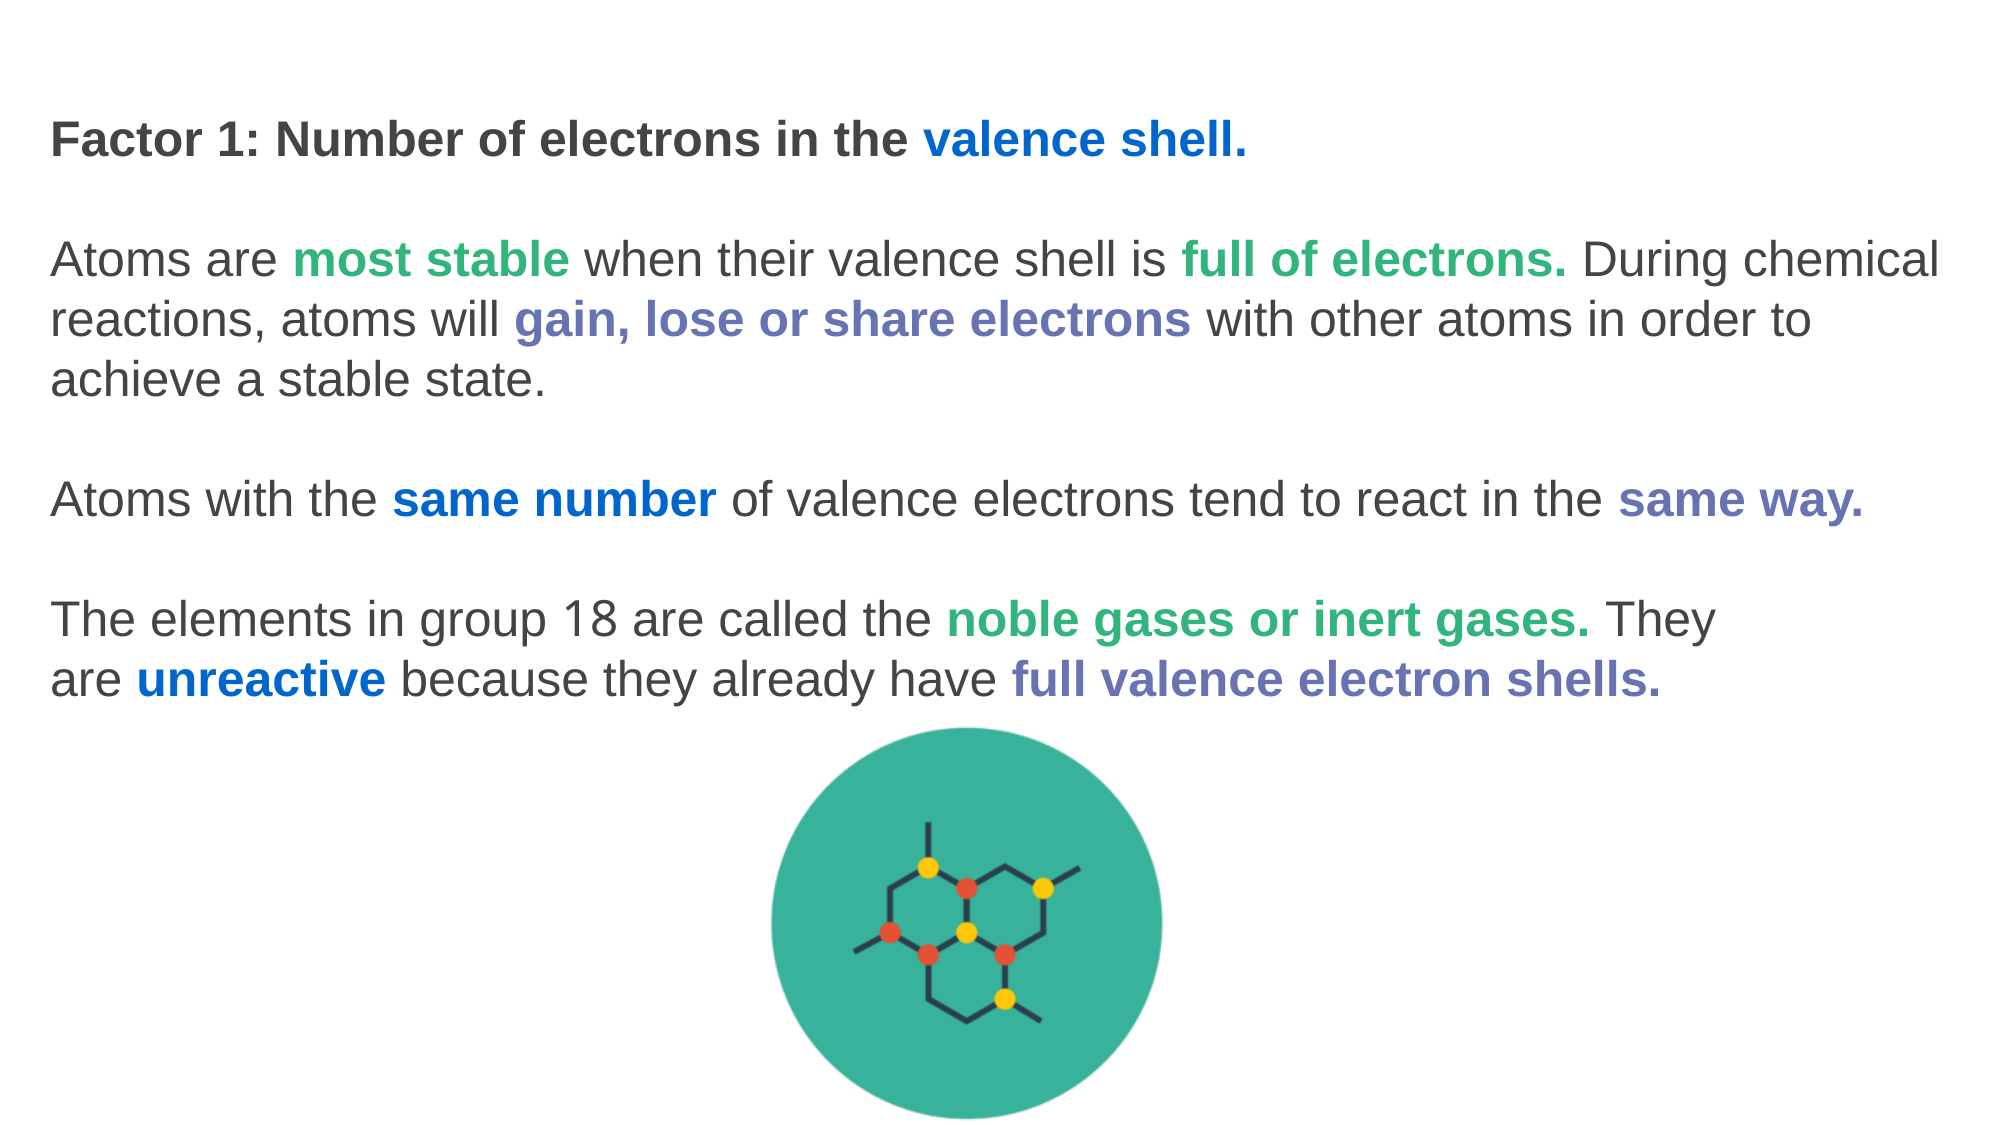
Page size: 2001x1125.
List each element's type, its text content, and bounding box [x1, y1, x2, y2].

text_box Factor 1: Number of electrons in the valence shell. Atoms are most stable when their valence shell is full of electrons. During chemical reactions, atoms will gain, lose or share electrons with other atoms in order to achieve a stable state. Atoms with the same number of valence electrons tend to react in the same way. The elements in group 18 are called the noble gases or inert gases. They are unreactive because they already have full valence electron shells. [35, 99, 2000, 714]
picture [735, 679, 1199, 1125]
